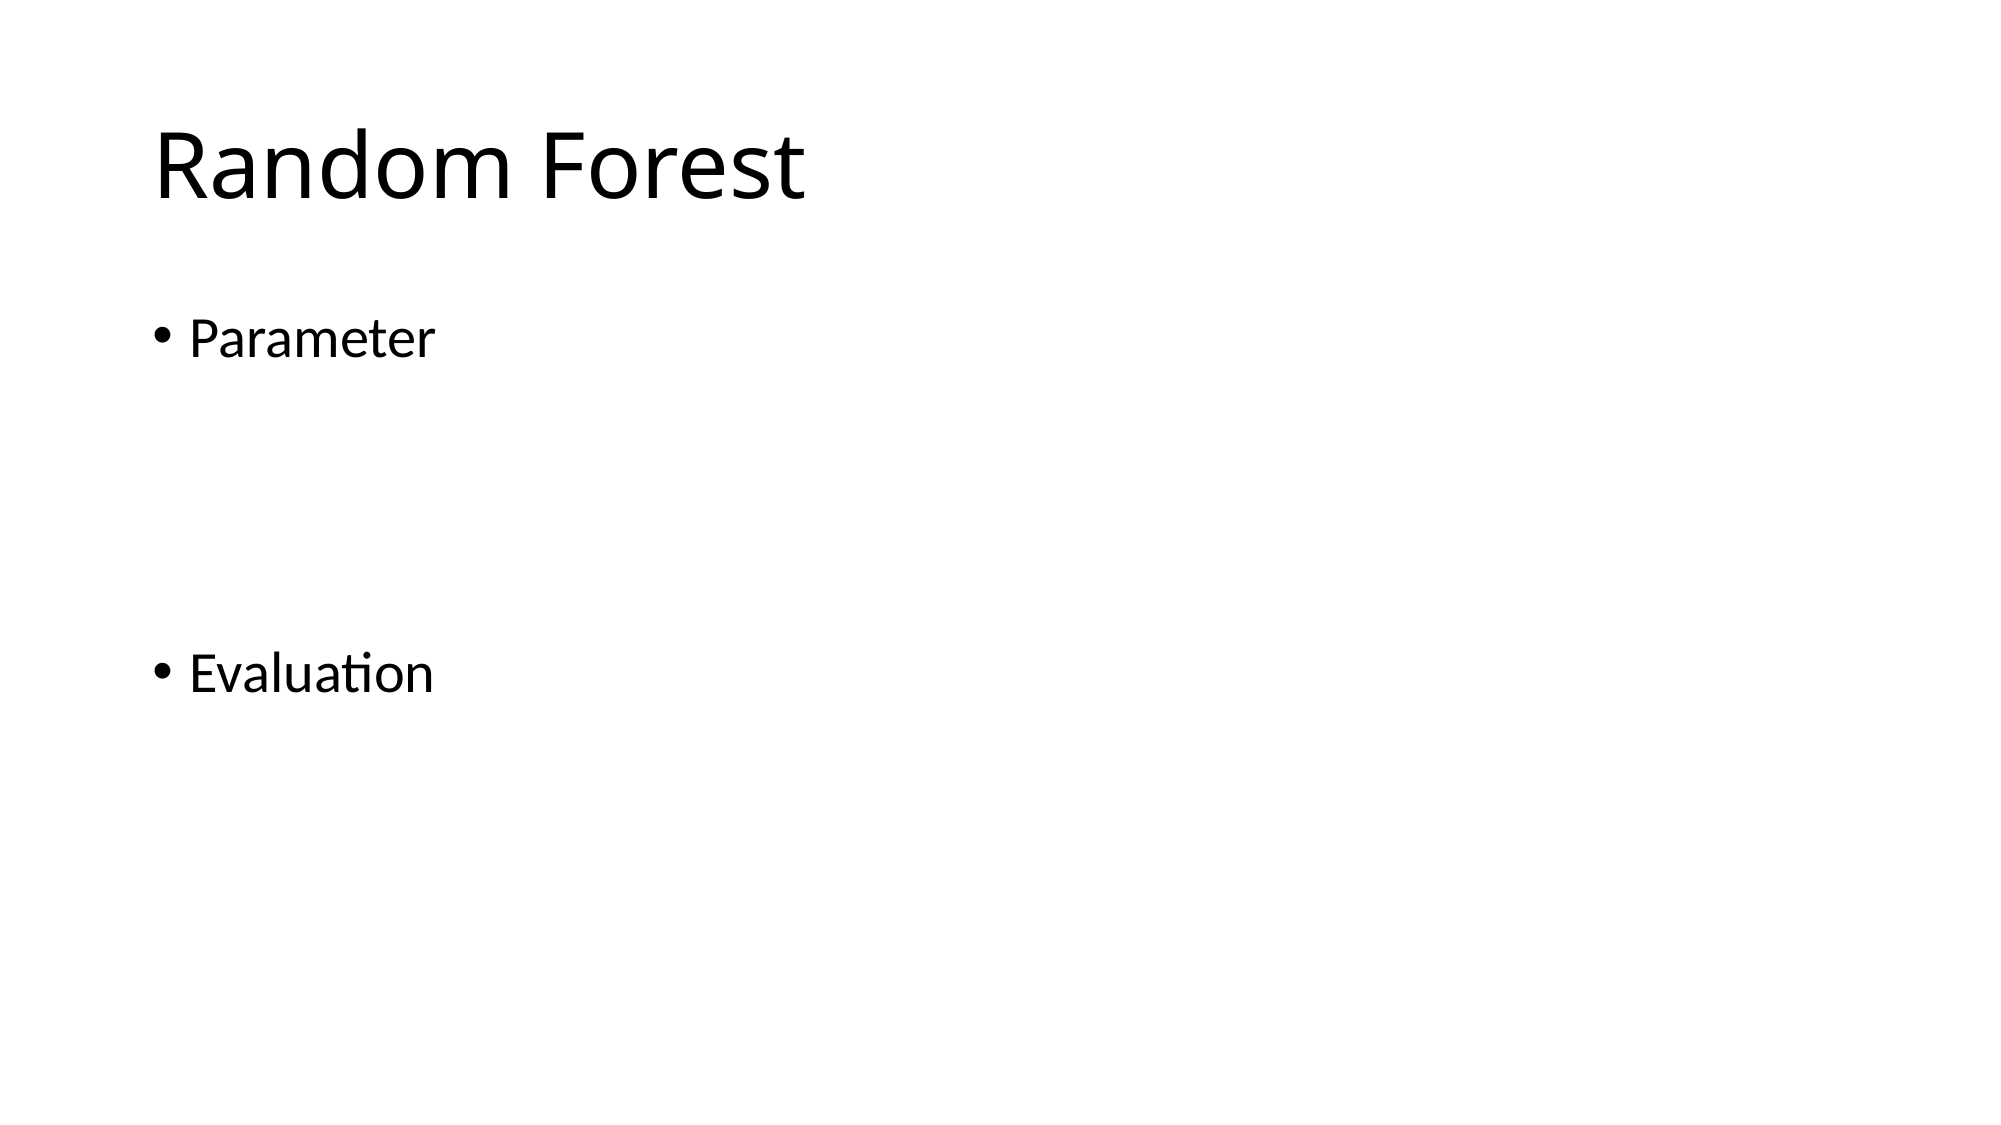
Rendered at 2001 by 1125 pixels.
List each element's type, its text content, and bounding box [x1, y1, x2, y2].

title Random Forest [137, 59, 1863, 278]
list Parameter Evaluation [137, 299, 1863, 1014]
